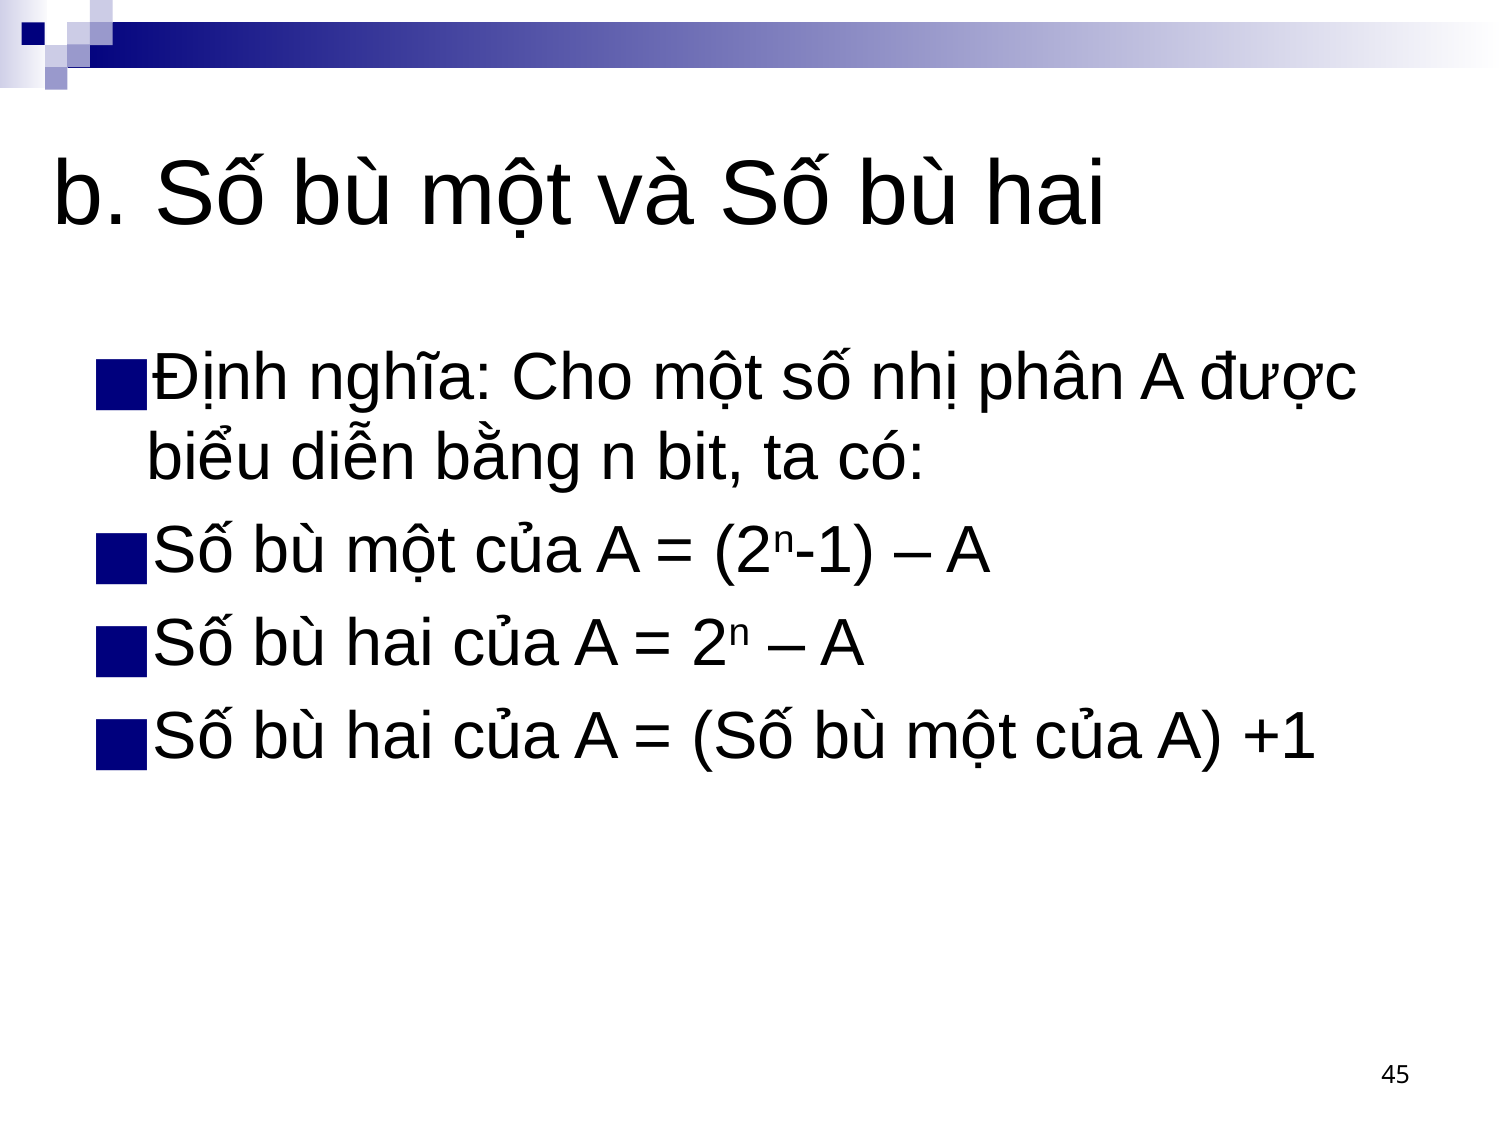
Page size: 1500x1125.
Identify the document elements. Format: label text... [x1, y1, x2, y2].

slide_number ‹#› [1074, 1025, 1425, 1100]
list Định nghĩa: Cho một số nhị phân A được biểu diễn bằng n bit, ta có: Số bù một của A = (2n-1) – A Số bù hai của A = 2n – A Số bù hai của A = (Số bù một của A) +1 [75, 324, 1463, 1050]
title b. Số bù một và Số bù hai [37, 75, 1475, 300]
